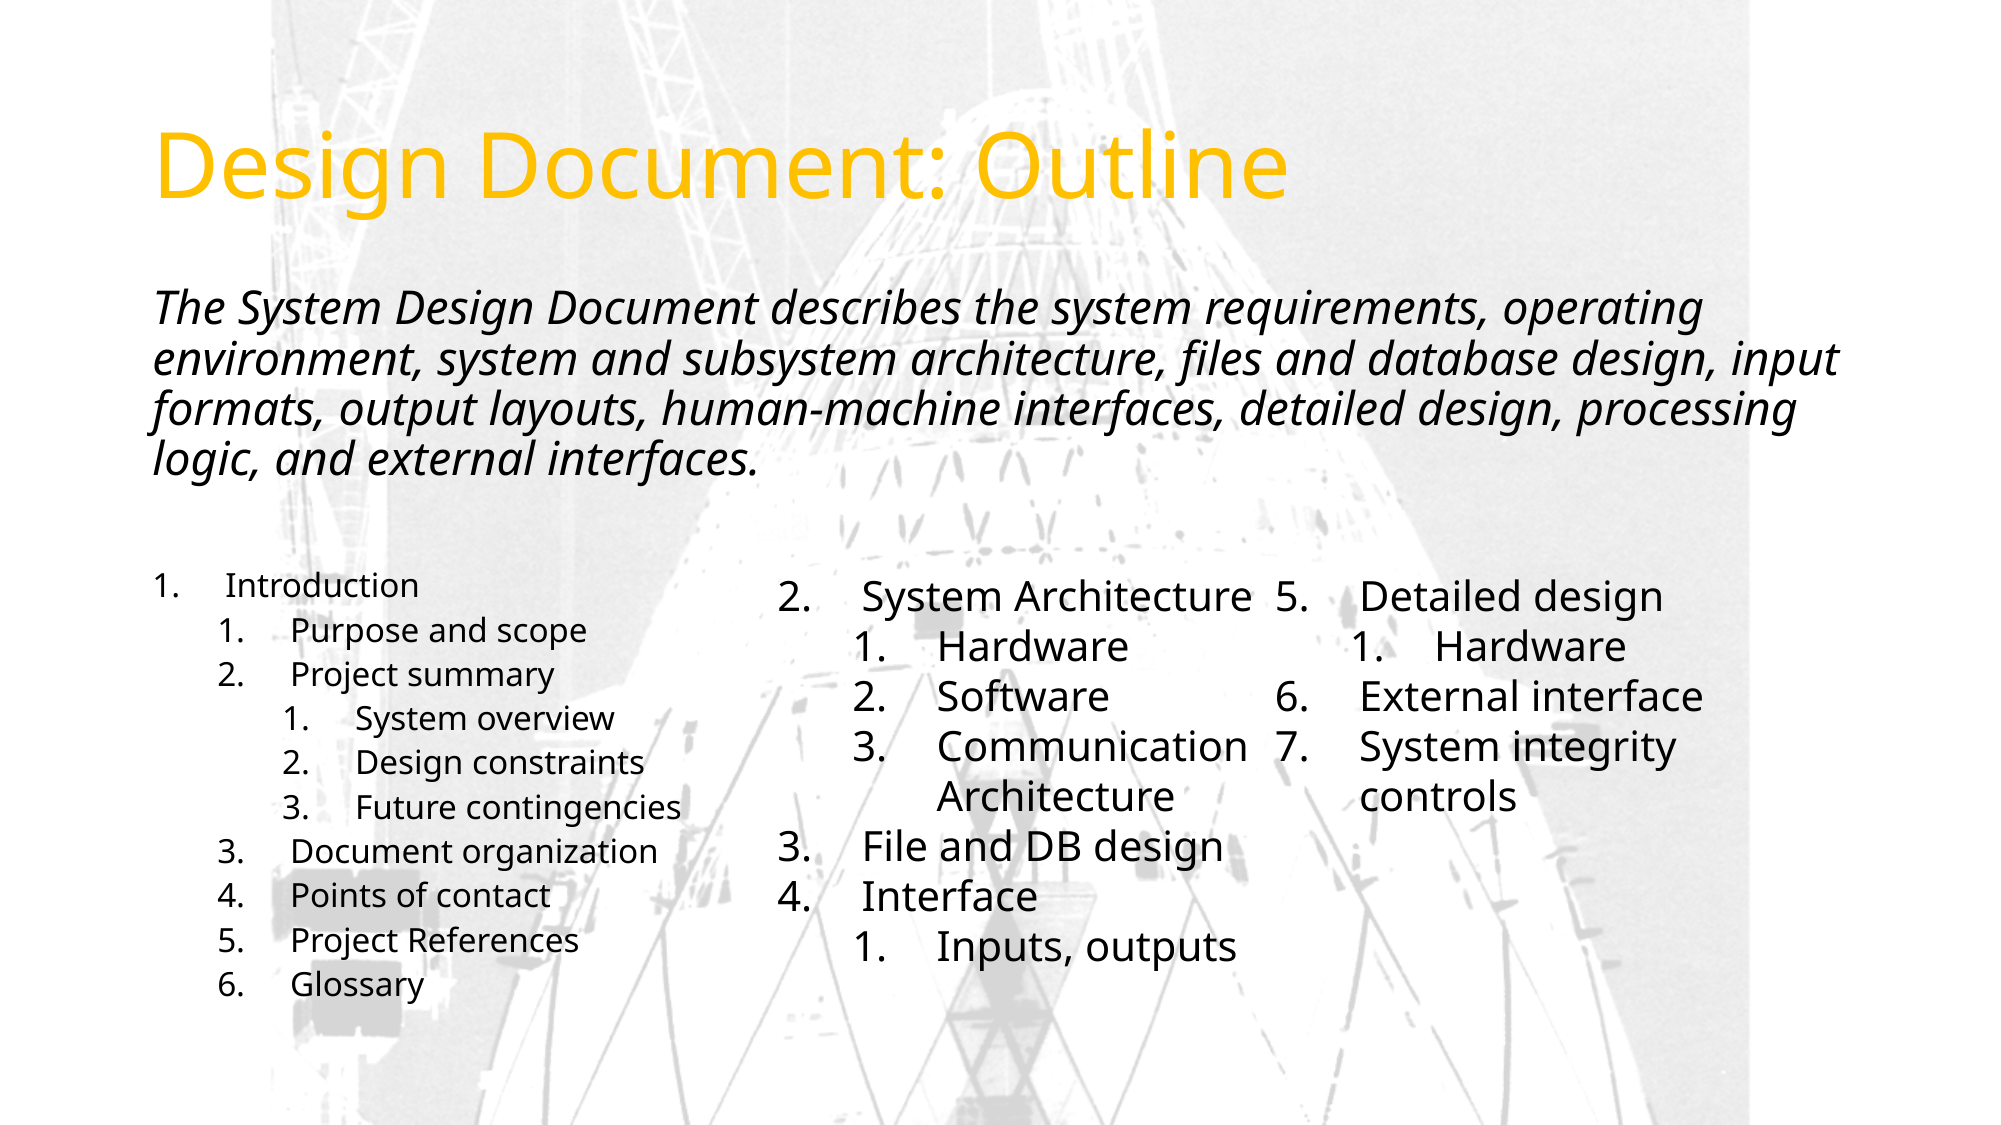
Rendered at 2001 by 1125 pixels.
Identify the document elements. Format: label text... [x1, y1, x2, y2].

text_box Detailed design Hardware External interface System integrity controls [1260, 562, 1840, 878]
text_box System Architecture Hardware Software Communication Architecture File and DB design Interface Inputs, outputs [762, 562, 1343, 978]
title Design Document: Outline [137, 59, 1863, 278]
text_box The System Design Document describes the system requirements, operating environment, system and subsystem architecture, files and database design, input formats, output layouts, human-machine interfaces, detailed design, processing logic, and external interfaces. Introduction Purpose and scope Project summary System overview Design constraints Future contingencies Document organization Points of contact Project References Glossary [137, 277, 1881, 1014]
